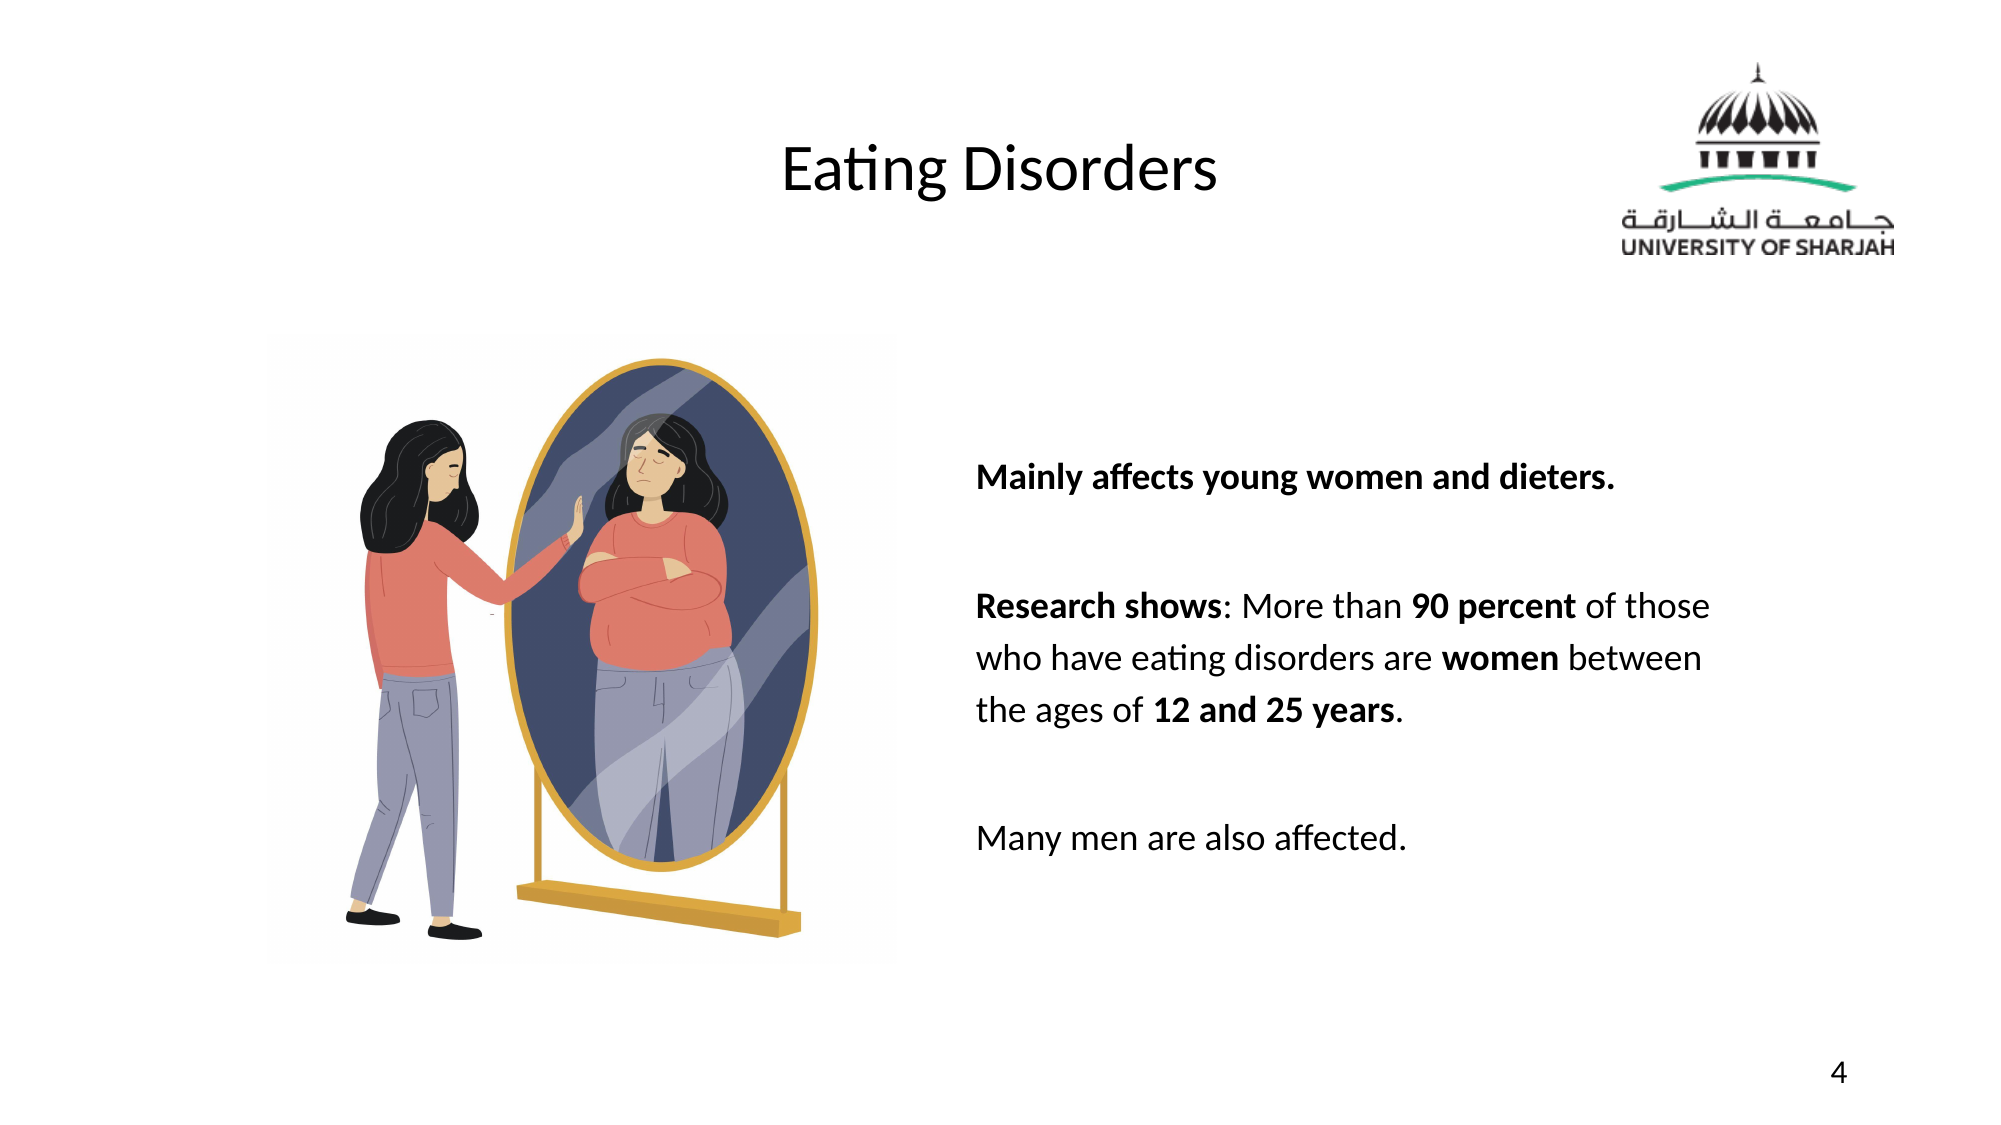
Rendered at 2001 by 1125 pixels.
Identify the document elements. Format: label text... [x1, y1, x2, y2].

title Eating Disorders [319, 59, 1681, 278]
list Mainly affects young women and dieters. Research shows: More than 90 percent of those who have eating disorders are women between the ages of 12 and 25 years. Many men are also affected. [960, 294, 1733, 1009]
slide_number ‹#› [1412, 1042, 1863, 1103]
picture [1681, 62, 1894, 255]
picture [267, 334, 898, 965]
